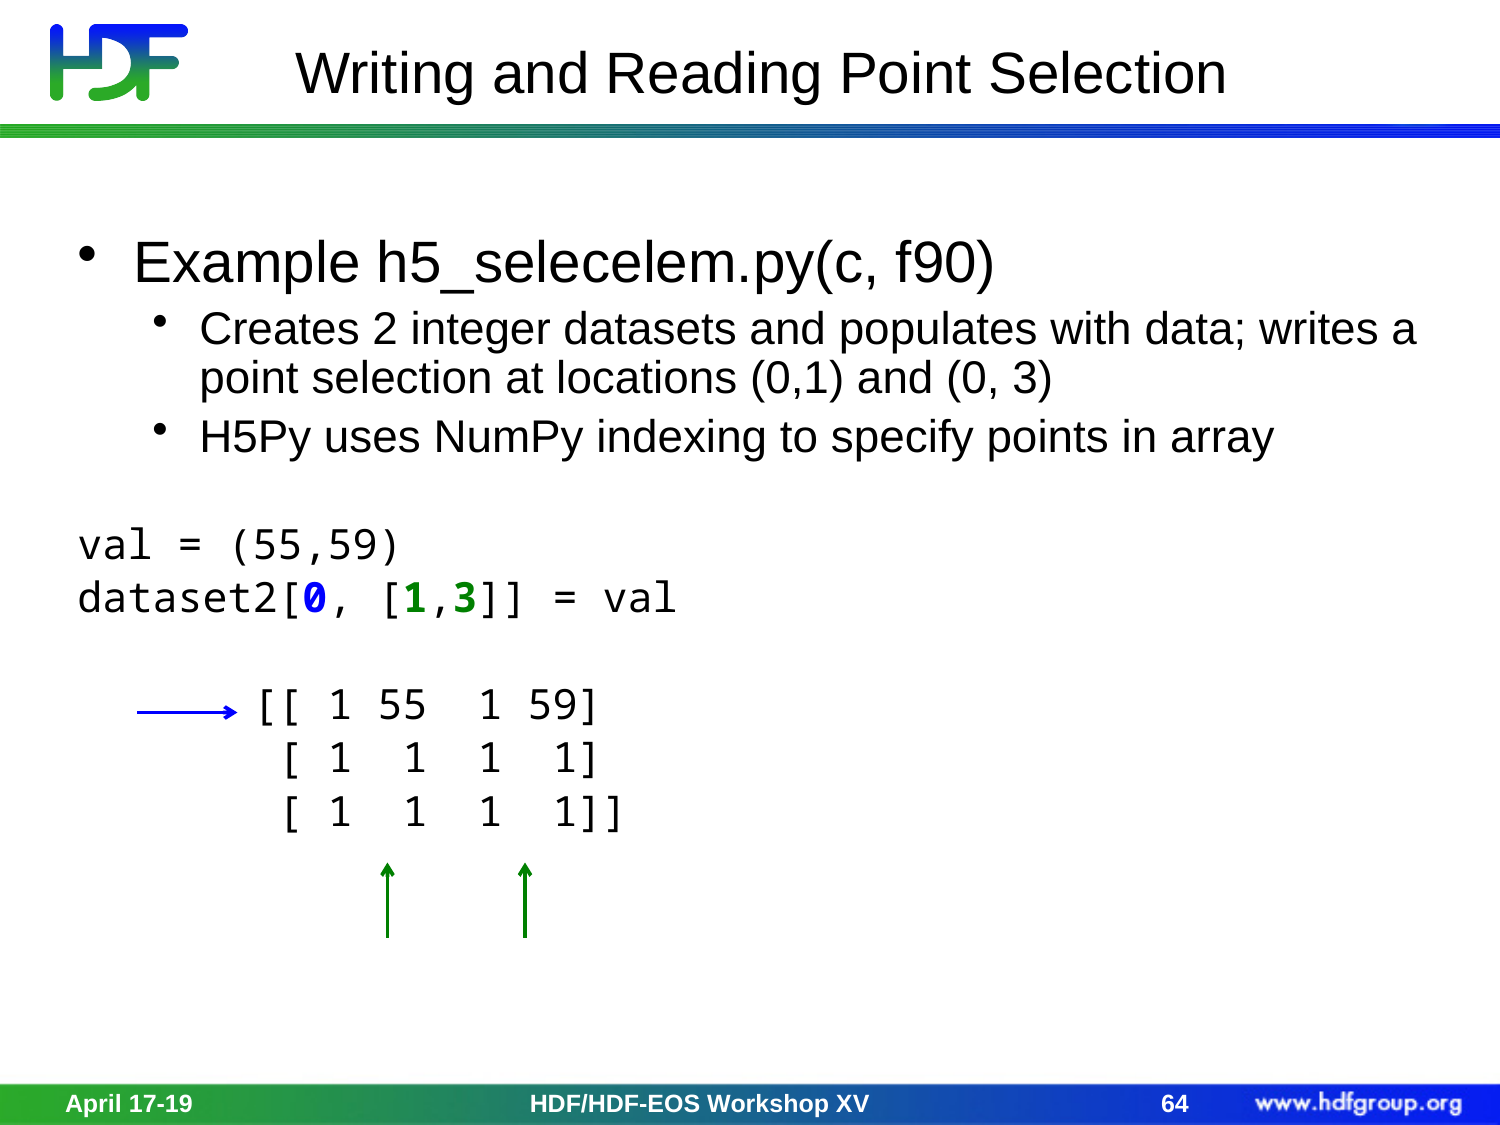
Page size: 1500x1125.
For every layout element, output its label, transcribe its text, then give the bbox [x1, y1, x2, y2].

footer HDF/HDF-EOS Workshop XV [374, 1087, 1026, 1125]
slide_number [49, 1087, 338, 1125]
picture [0, 0, 1500, 1125]
title Writing and Reading Point Selection [187, 24, 1338, 113]
slide_number 64 [1112, 1087, 1238, 1125]
list Example h5_selecelem.py(c, f90) Creates 2 integer datasets and populates with data; writes a point selection at locations (0,1) and (0, 3) H5Py uses NumPy indexing to specify points in array val = (55,59) dataset2[0, [1,3]] = val [[ 1 55 1 59] [ 1 1 1 1] [ 1 1 1 1]] [62, 224, 1500, 1038]
